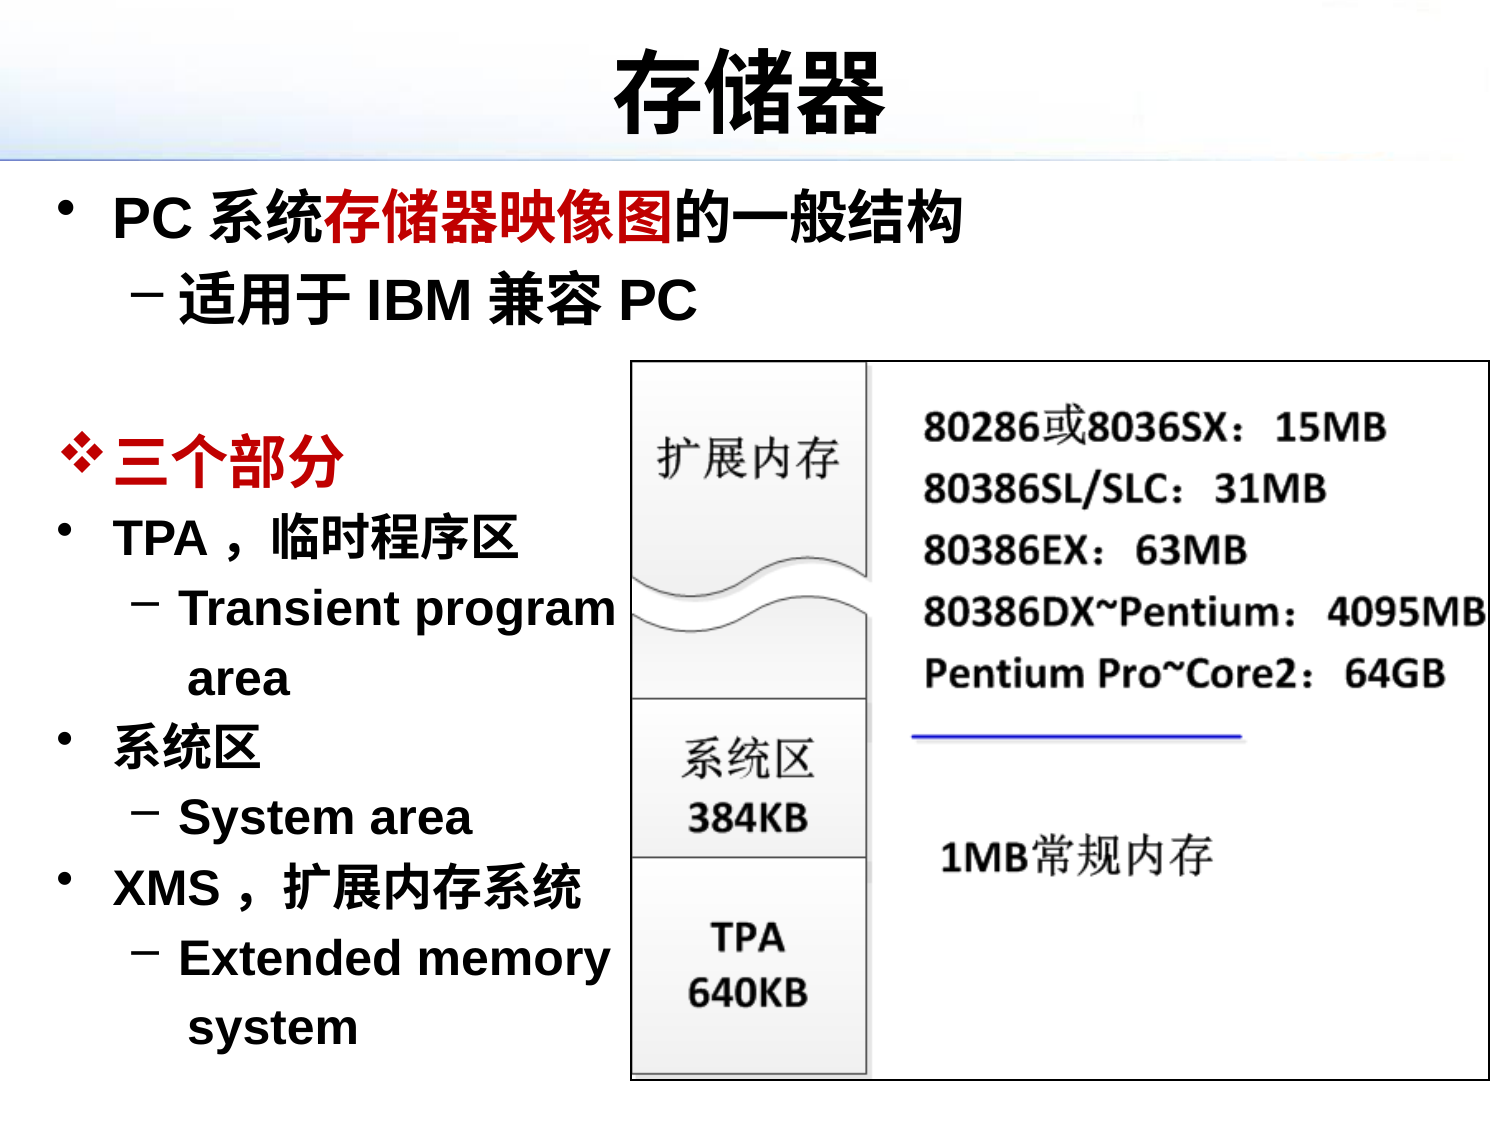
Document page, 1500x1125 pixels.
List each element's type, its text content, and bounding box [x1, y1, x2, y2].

picture [0, 0, 1500, 161]
title 存储器 [41, 31, 1459, 149]
list PC系统存储器映像图的一般结构 适用于IBM兼容PC 三个部分 TPA，临时程序区 Transient program area 系统区 System area XMS，扩展内存系统 Extended memory system [41, 172, 1082, 1080]
picture [631, 361, 1489, 1080]
